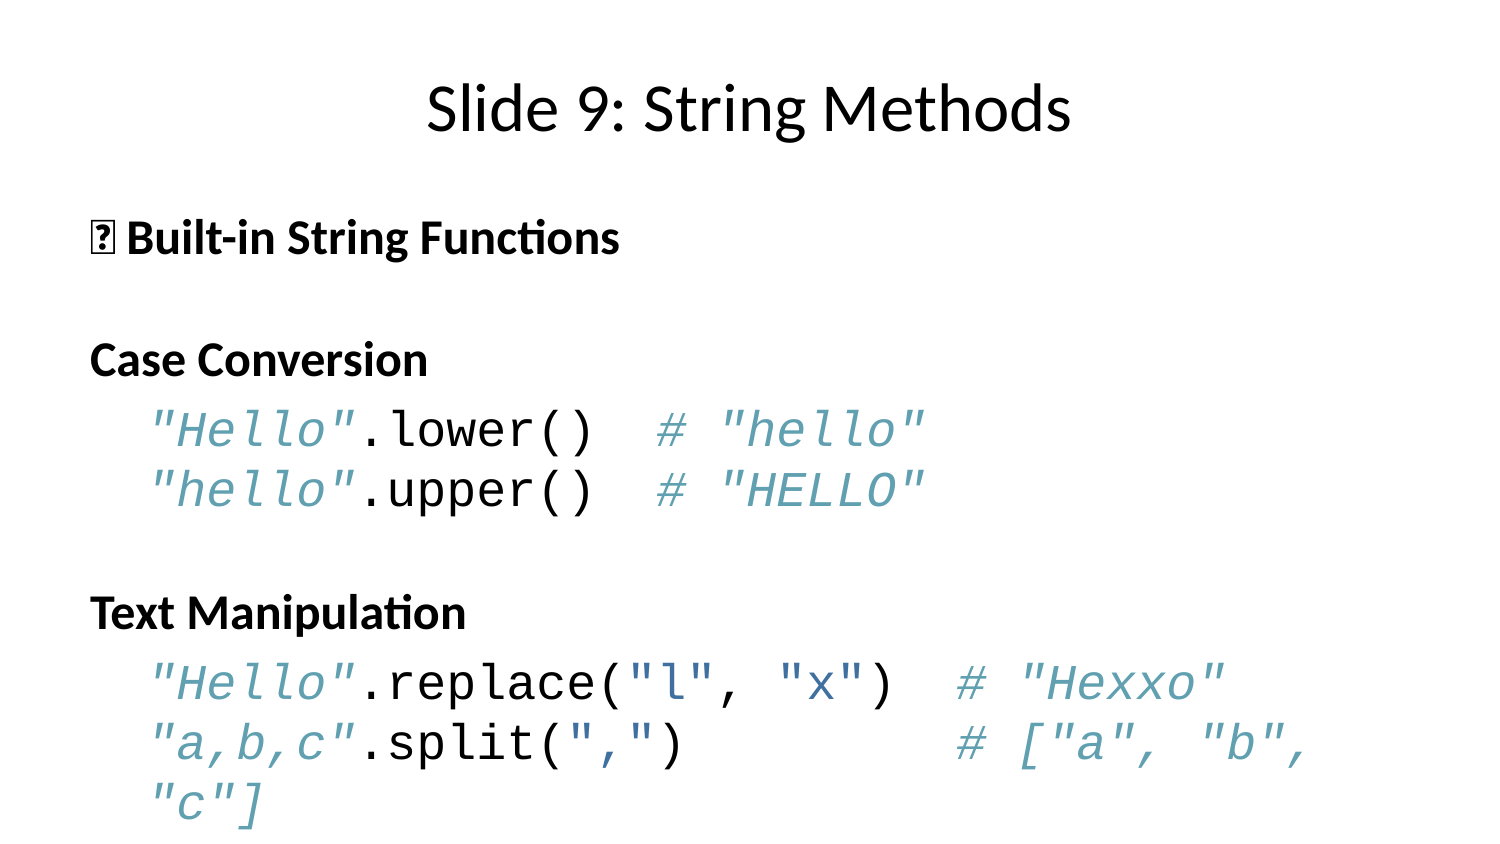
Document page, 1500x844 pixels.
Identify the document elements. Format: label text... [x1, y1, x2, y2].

title Slide 9: String Methods [75, 33, 1425, 175]
list 🔧 Built-in String Functions Case Conversion "Hello".lower() # "hello" "hello".upper() # "HELLO" Text Manipulation "Hello".replace("l", "x") # "Hexxo" "a,b,c".split(",") # ["a", "b", "c"] Other Useful Methods: .strip() - Remove whitespace .join() - Combine strings .find() - Find substring position [75, 196, 1425, 754]
